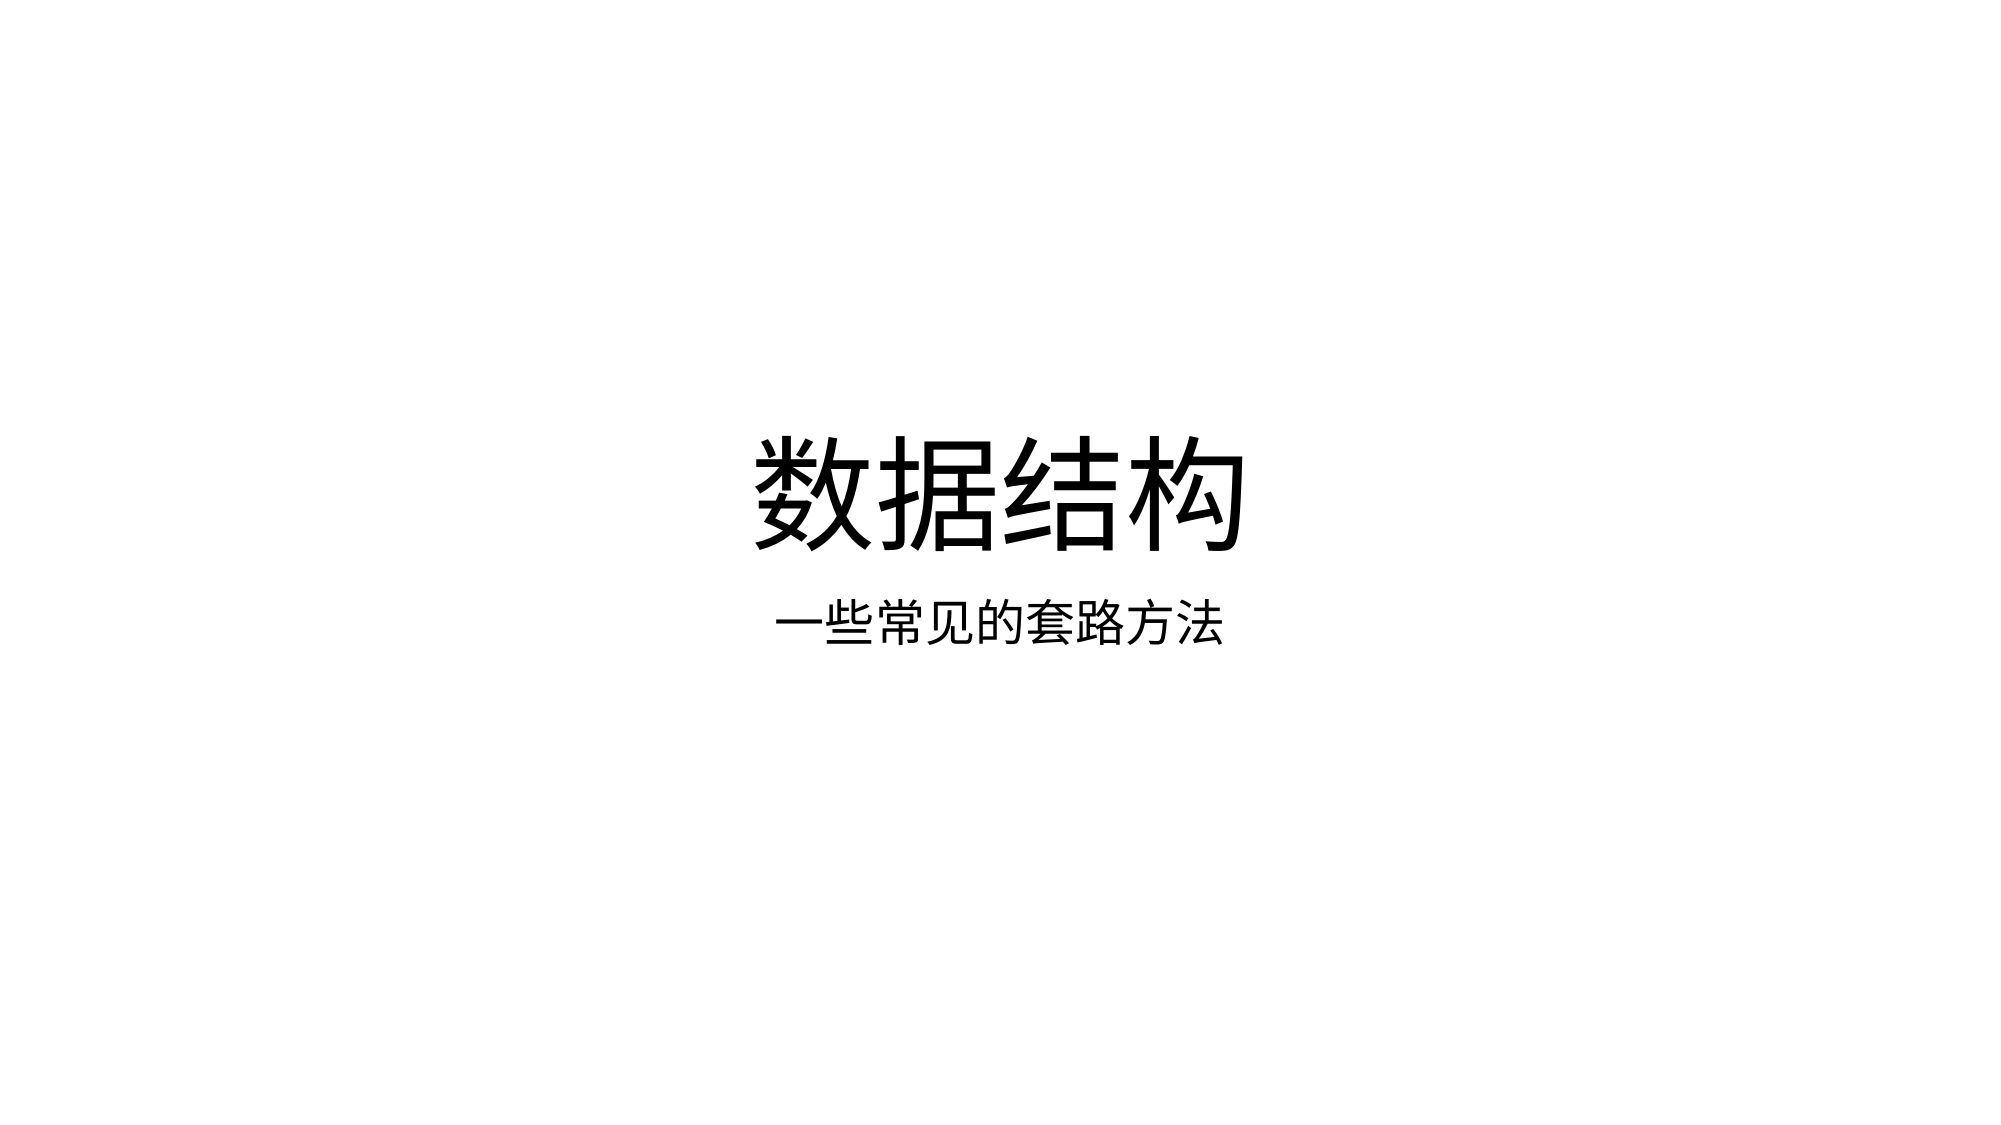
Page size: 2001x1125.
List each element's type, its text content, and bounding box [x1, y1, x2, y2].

subtitle 一些常见的套路方法 [249, 590, 1750, 863]
title 数据结构 [249, 184, 1750, 576]
